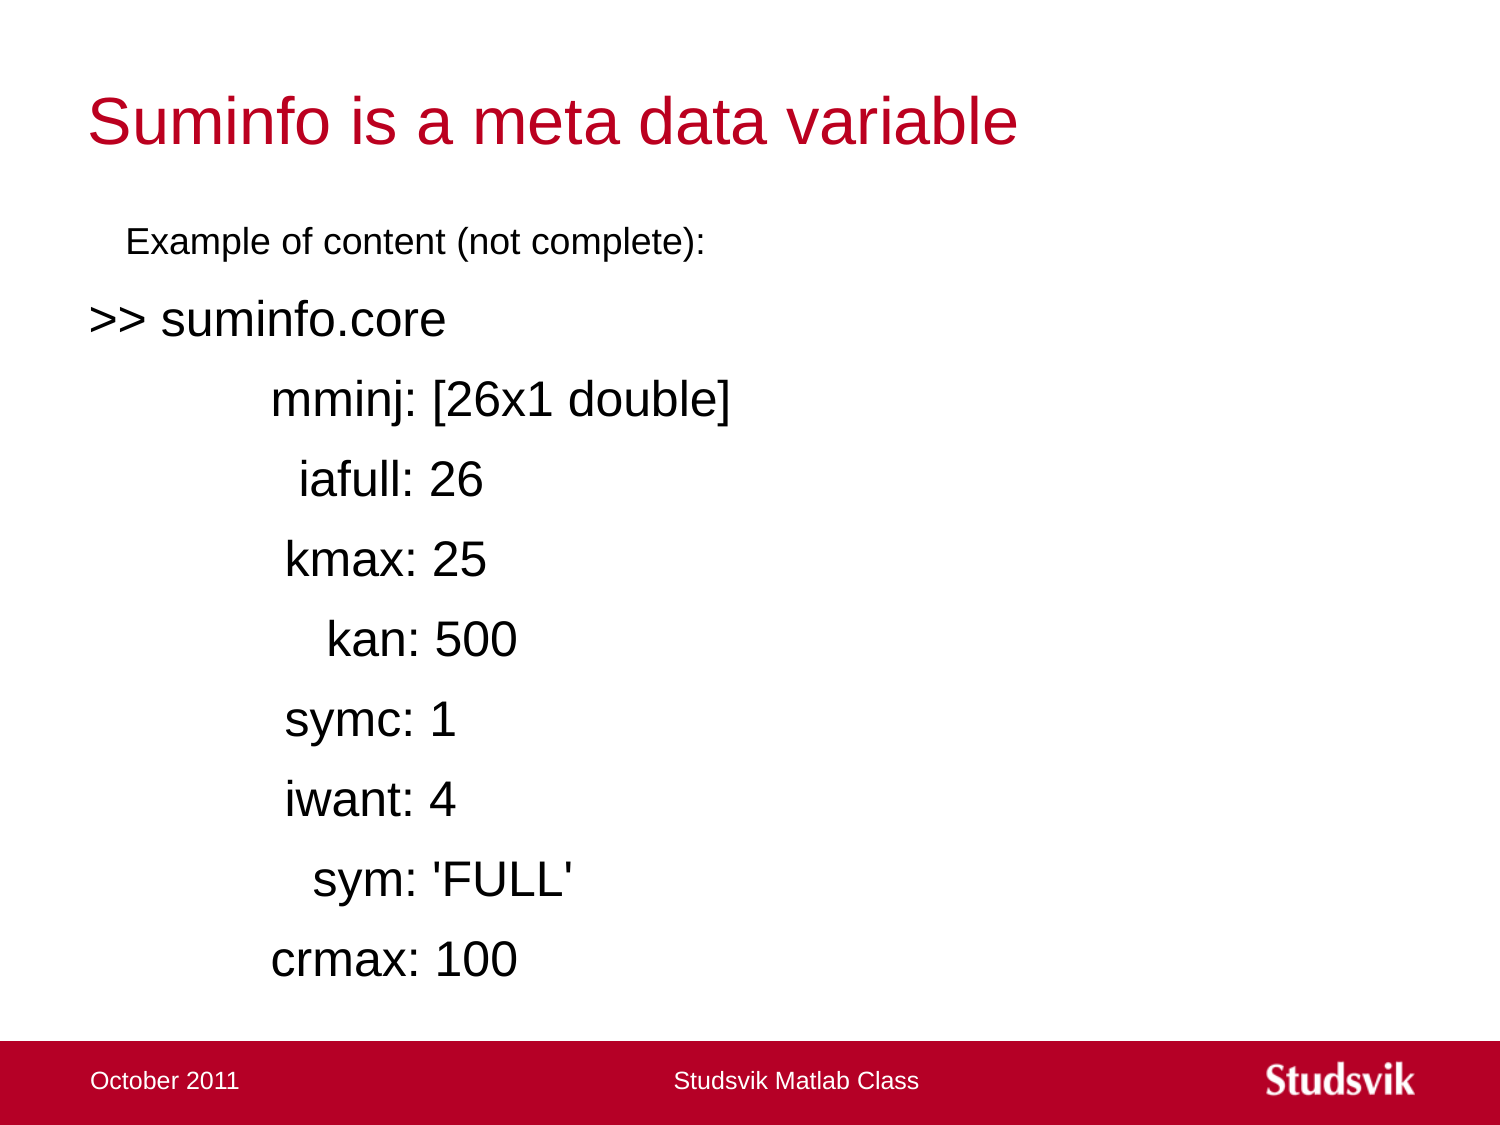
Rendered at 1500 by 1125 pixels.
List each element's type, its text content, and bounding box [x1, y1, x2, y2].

picture [0, 1041, 1500, 1125]
text_box Example of content (not complete): [110, 209, 986, 270]
footer Studsvik Matlab Class [559, 1049, 1035, 1110]
title Suminfo is a meta data variable [87, 78, 1412, 188]
list >> suminfo.core mminj: [26x1 double] iafull: 26 kmax: 25 kan: 500 symc: 1 iwant: 4 sym: 'FULL' crmax: 100 [88, 286, 1412, 1003]
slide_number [75, 1049, 465, 1110]
